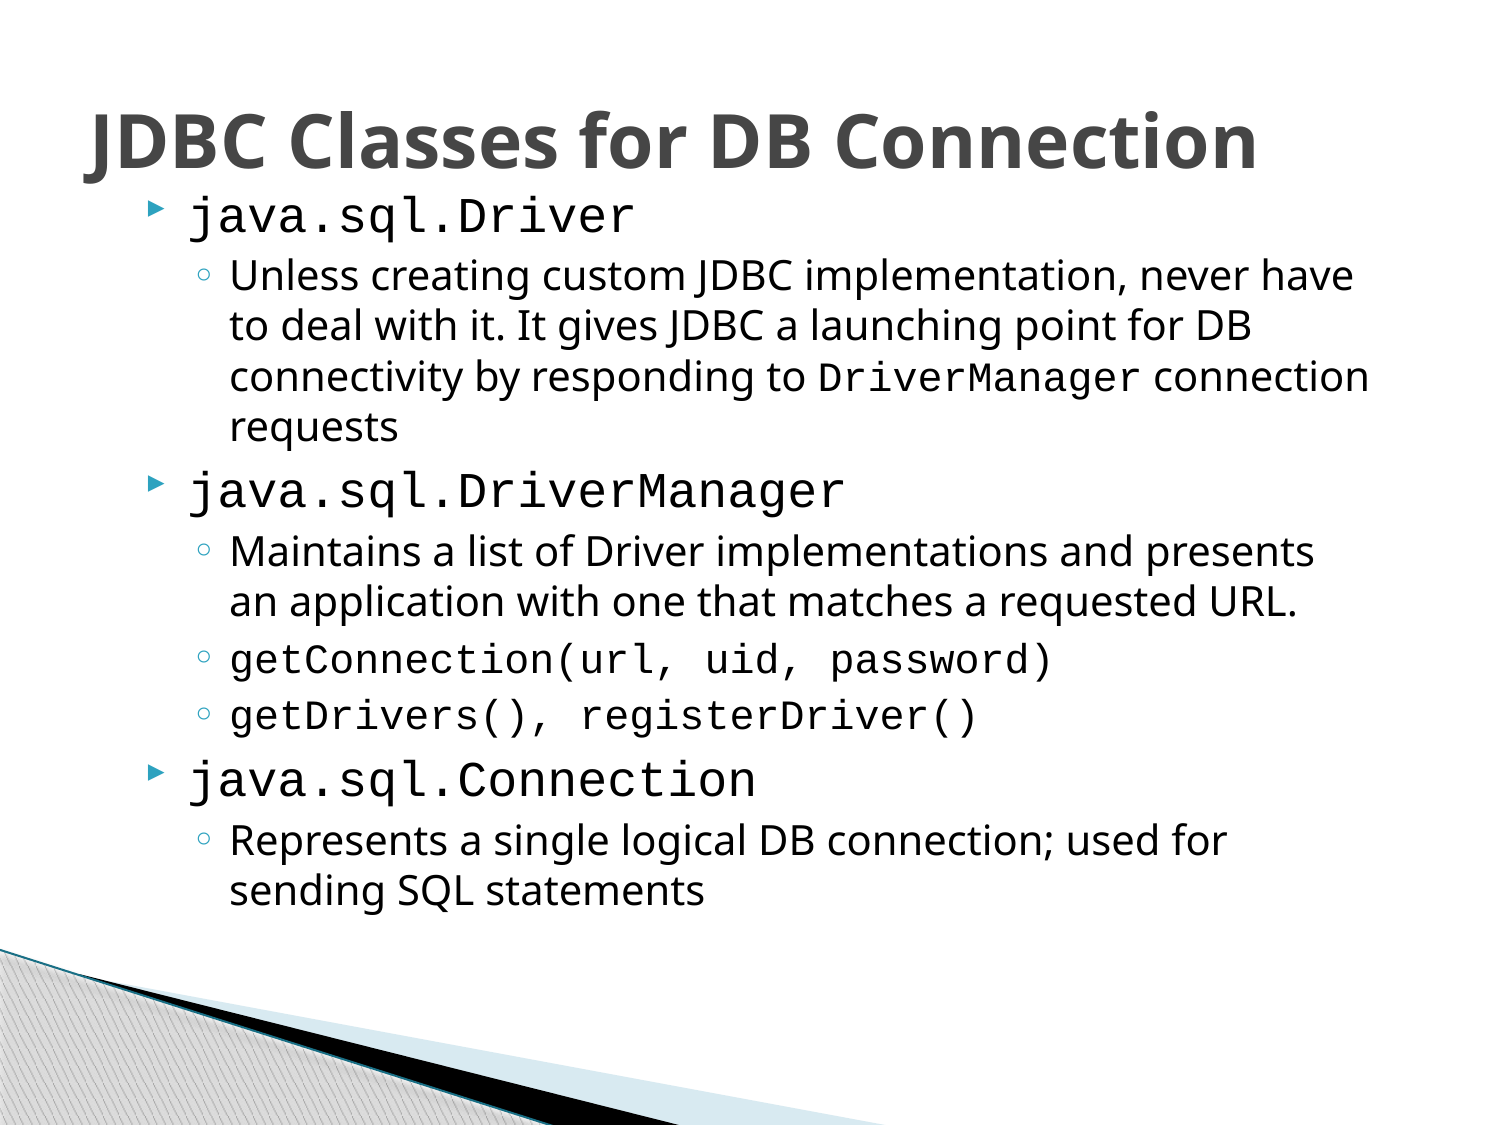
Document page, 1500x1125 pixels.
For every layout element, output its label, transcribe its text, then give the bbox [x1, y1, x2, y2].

list java.sql.Driver Unless creating custom JDBC implementation, never have to deal with it. It gives JDBC a launching point for DB connectivity by responding to DriverManager connection requests java.sql.DriverManager Maintains a list of Driver implementations and presents an application with one that matches a requested URL. getConnection(url, uid, password) getDrivers(), registerDriver() java.sql.Connection Represents a single logical DB connection; used for sending SQL statements [112, 174, 1388, 1038]
title JDBC Classes for DB Connection [75, 45, 1425, 233]
